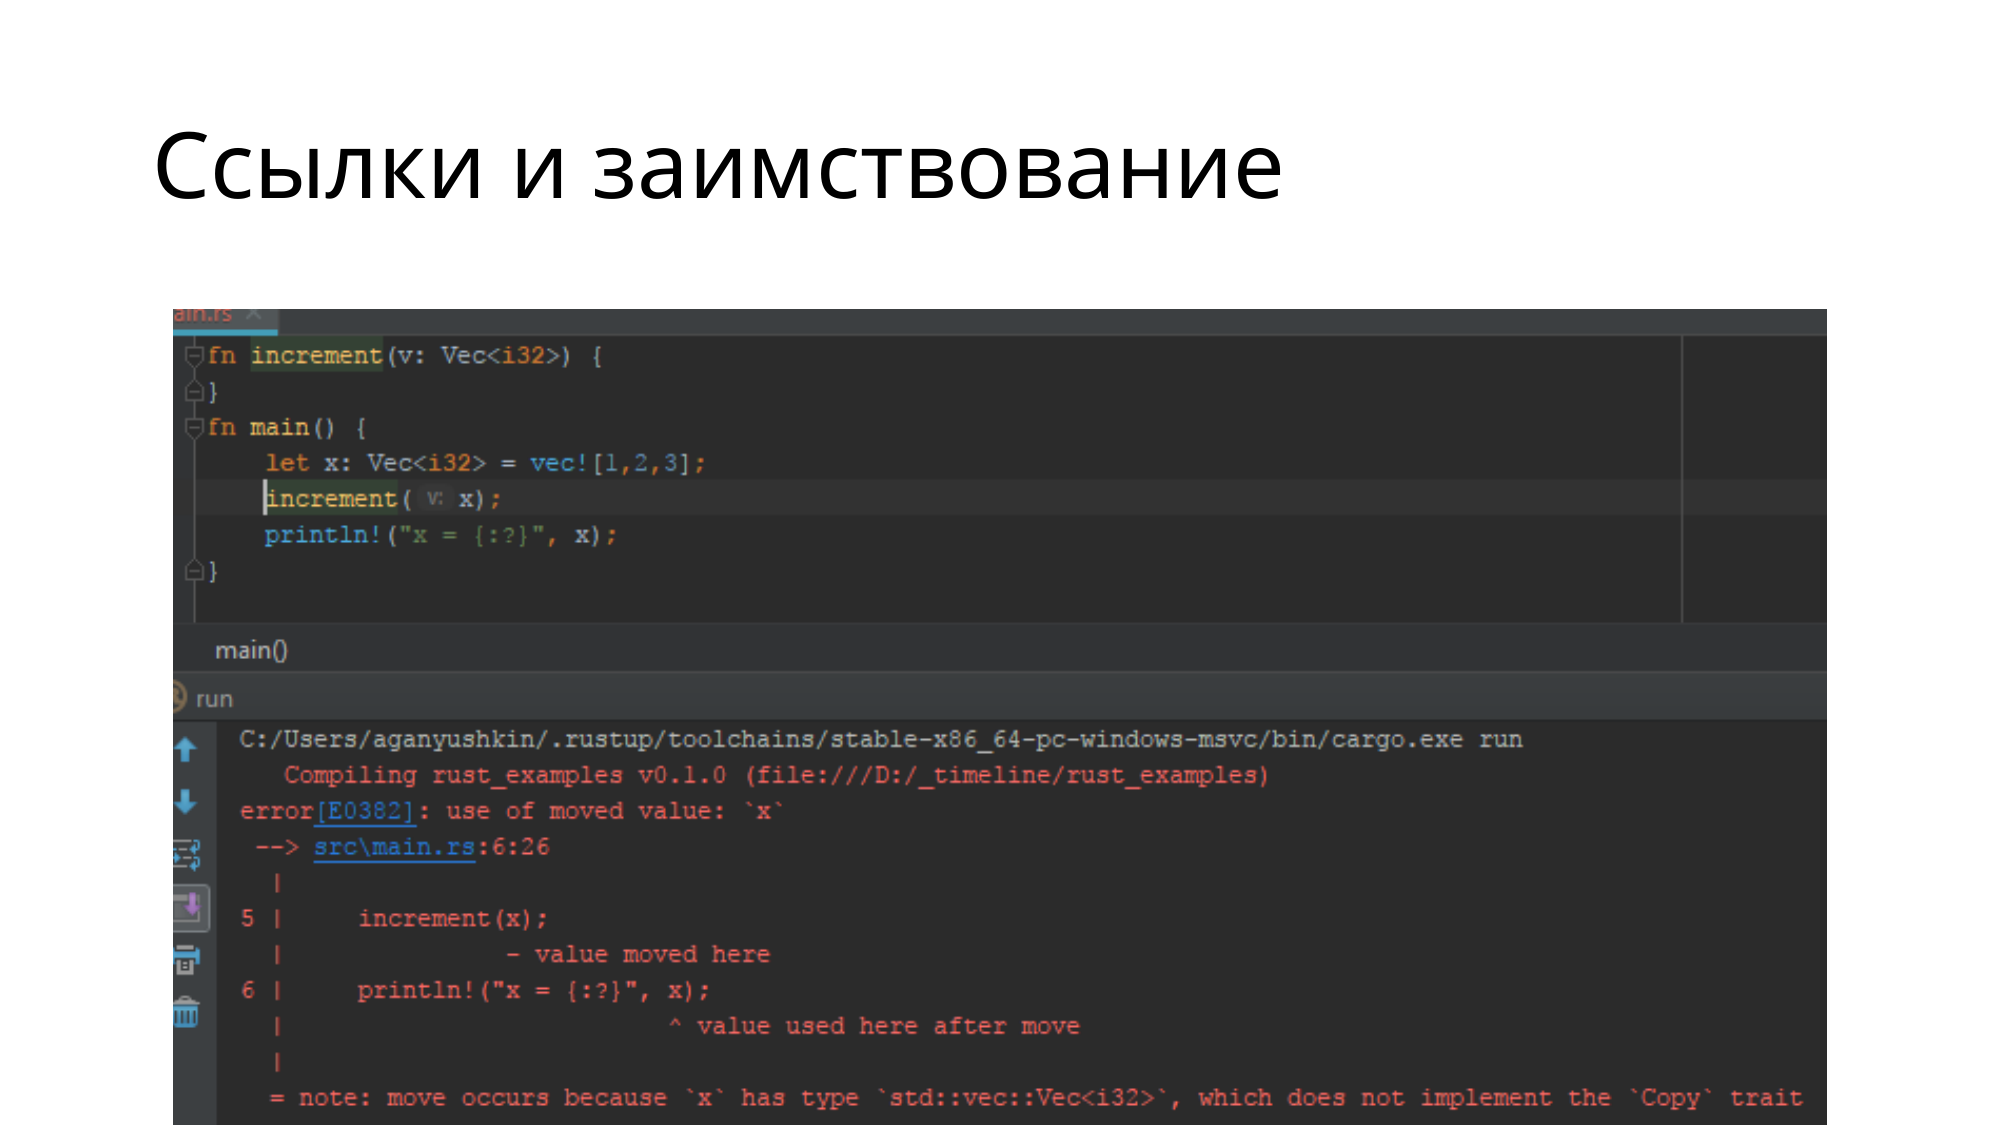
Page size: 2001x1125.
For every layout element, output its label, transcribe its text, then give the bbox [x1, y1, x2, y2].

title Ссылки и заимствование [137, 59, 1863, 278]
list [173, 309, 1827, 1125]
